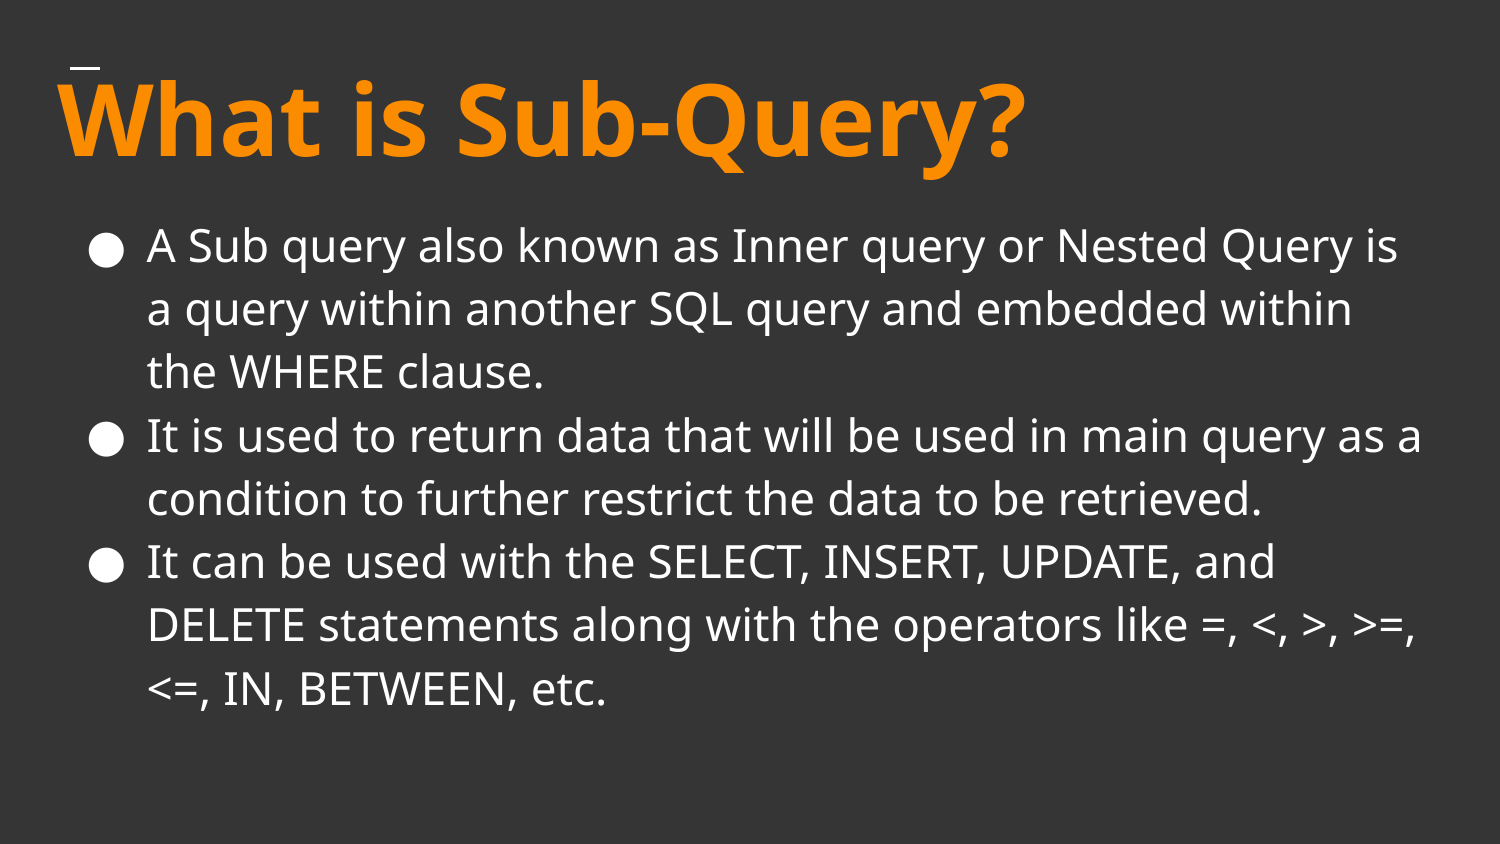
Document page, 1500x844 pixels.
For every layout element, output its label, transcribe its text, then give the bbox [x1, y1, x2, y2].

title A Sub query also known as Inner query or Nested Query is a query within another SQL query and embedded within the WHERE clause. It is used to return data that will be used in main query as a condition to further restrict the data to be retrieved. It can be used with the SELECT, INSERT, UPDATE, and DELETE statements along with the operators like =, <, >, >=, <=, IN, BETWEEN, etc. [56, 193, 1444, 781]
title What is Sub-Query? [42, 41, 1458, 180]
